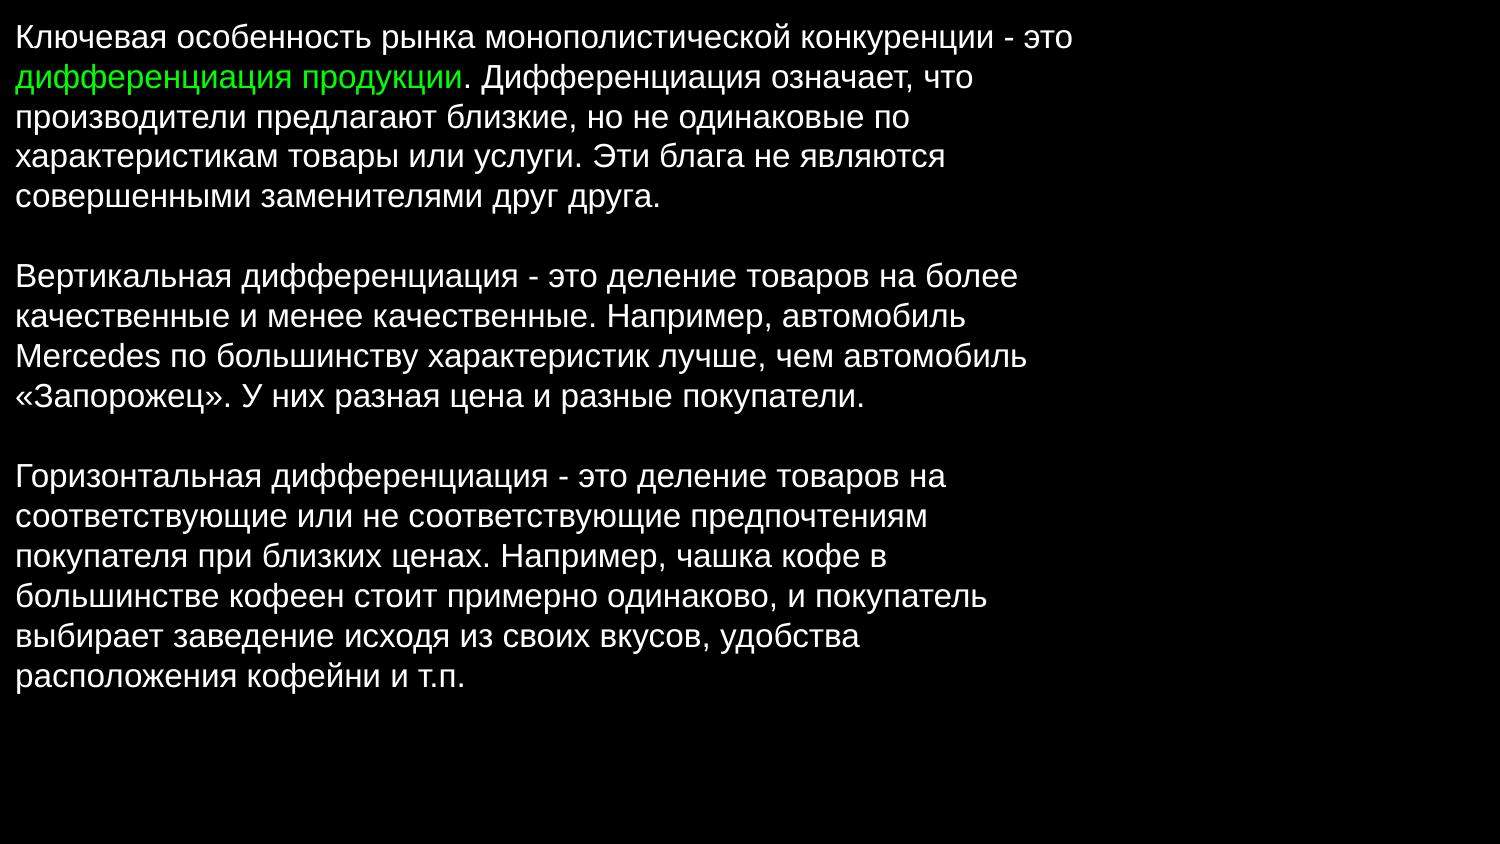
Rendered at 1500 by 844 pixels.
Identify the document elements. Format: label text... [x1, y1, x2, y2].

text_box Ключевая особенность рынка монополистической конкуренции - это дифференциация продукции. Дифференциация означает, что производители предлагают близкие, но не одинаковые по характеристикам товары или услуги. Эти блага не являются совершенными заменителями друг друга. Вертикальная дифференциация - это деление товаров на более качественные и менее качественные. Например, автомобиль Mercedes по большинству характеристик лучше, чем автомобиль «Запорожец». У них разная цена и разные покупатели. Горизонтальная дифференциация - это деление товаров на соответствующие или не соответствующие предпочтениям покупателя при близких ценах. Например, чашка кофе в большинстве кофеен стоит примерно одинаково, и покупатель выбирает заведение исходя из своих вкусов, удобства расположения кофейни и т.п. [0, 0, 1104, 844]
